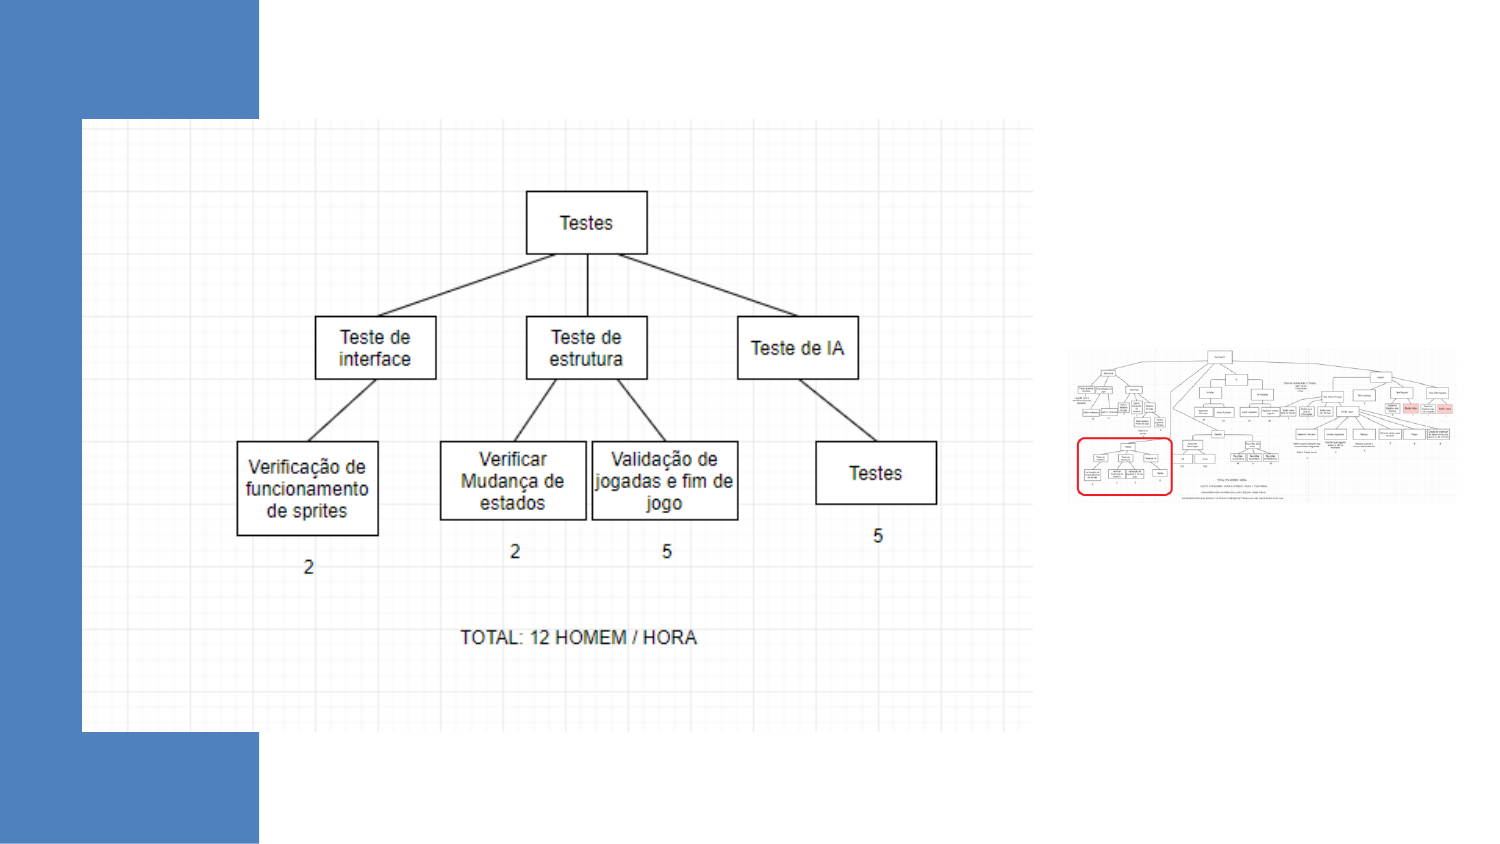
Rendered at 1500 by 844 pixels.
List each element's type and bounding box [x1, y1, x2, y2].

picture [1068, 348, 1457, 504]
picture [82, 119, 1033, 733]
